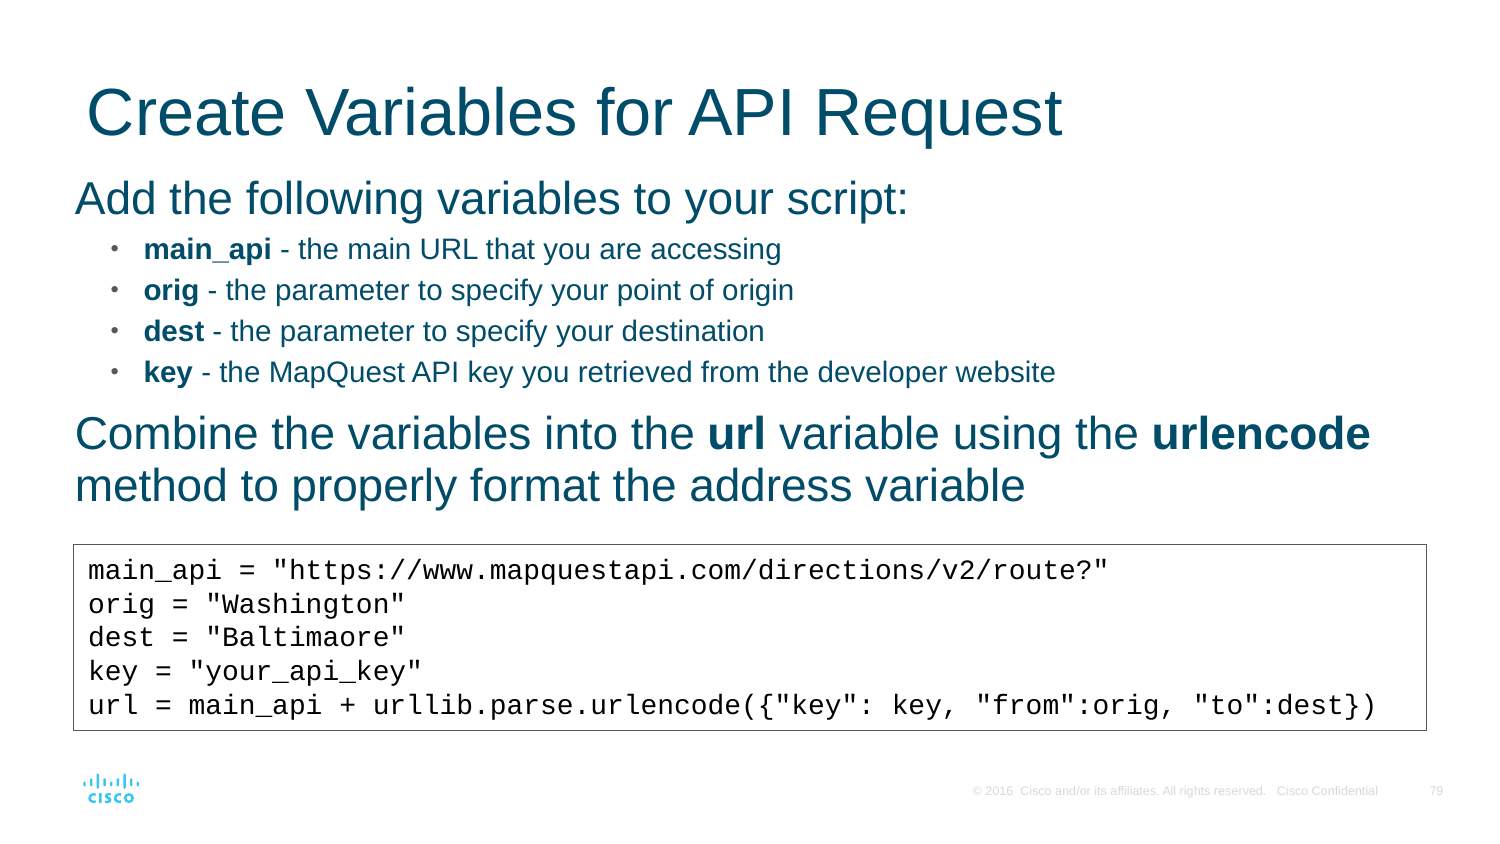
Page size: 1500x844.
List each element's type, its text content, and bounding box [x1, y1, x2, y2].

text_box main_api = "https://www.mapquestapi.com/directions/v2/route?" orig = "Washington" dest = "Baltimaore" key = "your_api_key" url = main_api + urllib.parse.urlencode({"key": key, "from":orig, "to":dest}) [73, 544, 1427, 731]
text_box [984, 419, 1015, 525]
title Create Variables for API Request [71, 55, 1441, 176]
list Add the following variables to your script: main_api - the main URL that you are accessing orig - the parameter to specify your point of origin dest - the parameter to specify your destination key - the MapQuest API key you retrieved from the developer website Combine the variables into the url variable using the urlencode method to properly format the address variable [51, 165, 1429, 523]
